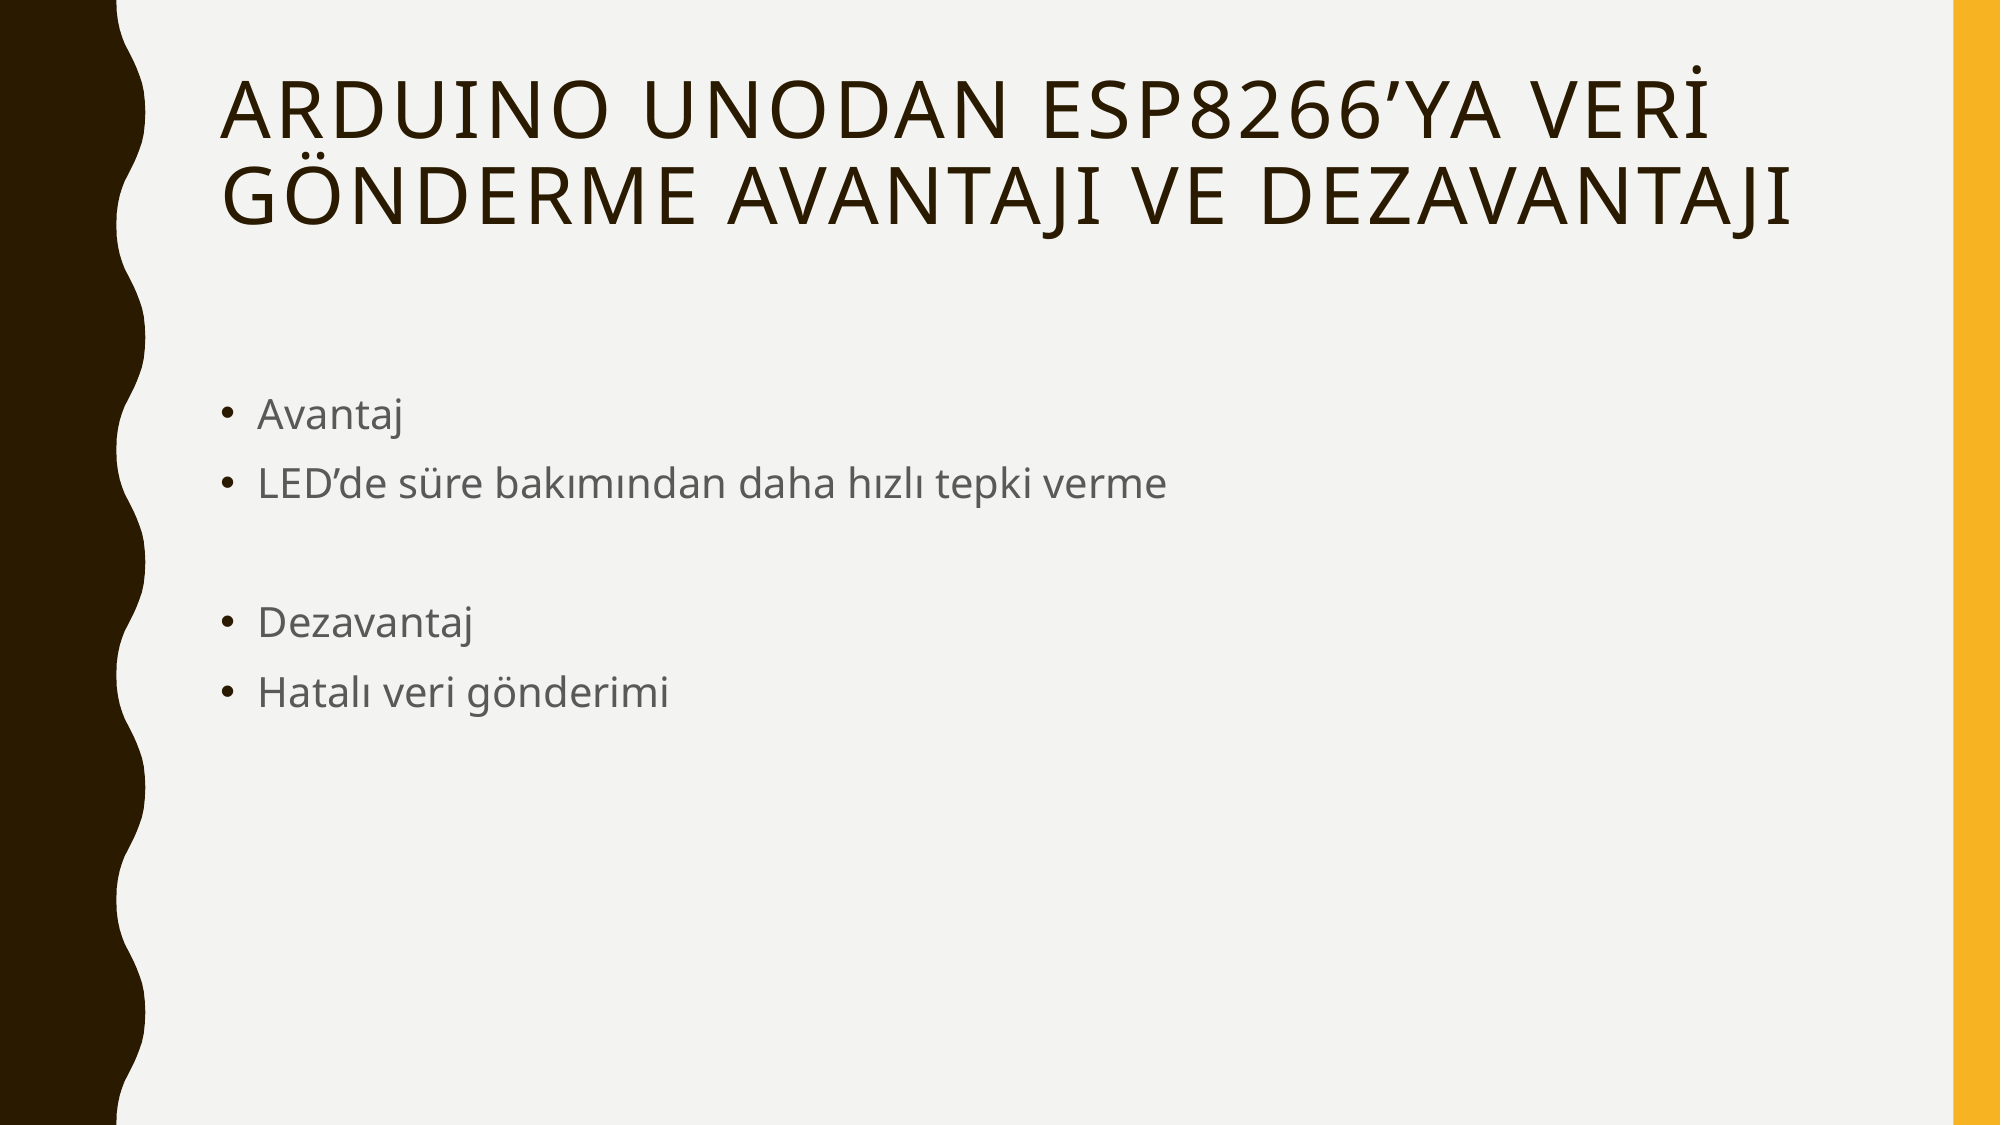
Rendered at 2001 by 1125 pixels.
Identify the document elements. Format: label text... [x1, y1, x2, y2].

list Avantaj LED’de süre bakımından daha hızlı tepki verme Dezavantaj Hatalı veri gönderimi [205, 375, 1875, 965]
title Arduıno unodan esp8266’ya veri gönderme avantajı ve dezavantajı [205, 62, 1875, 308]
